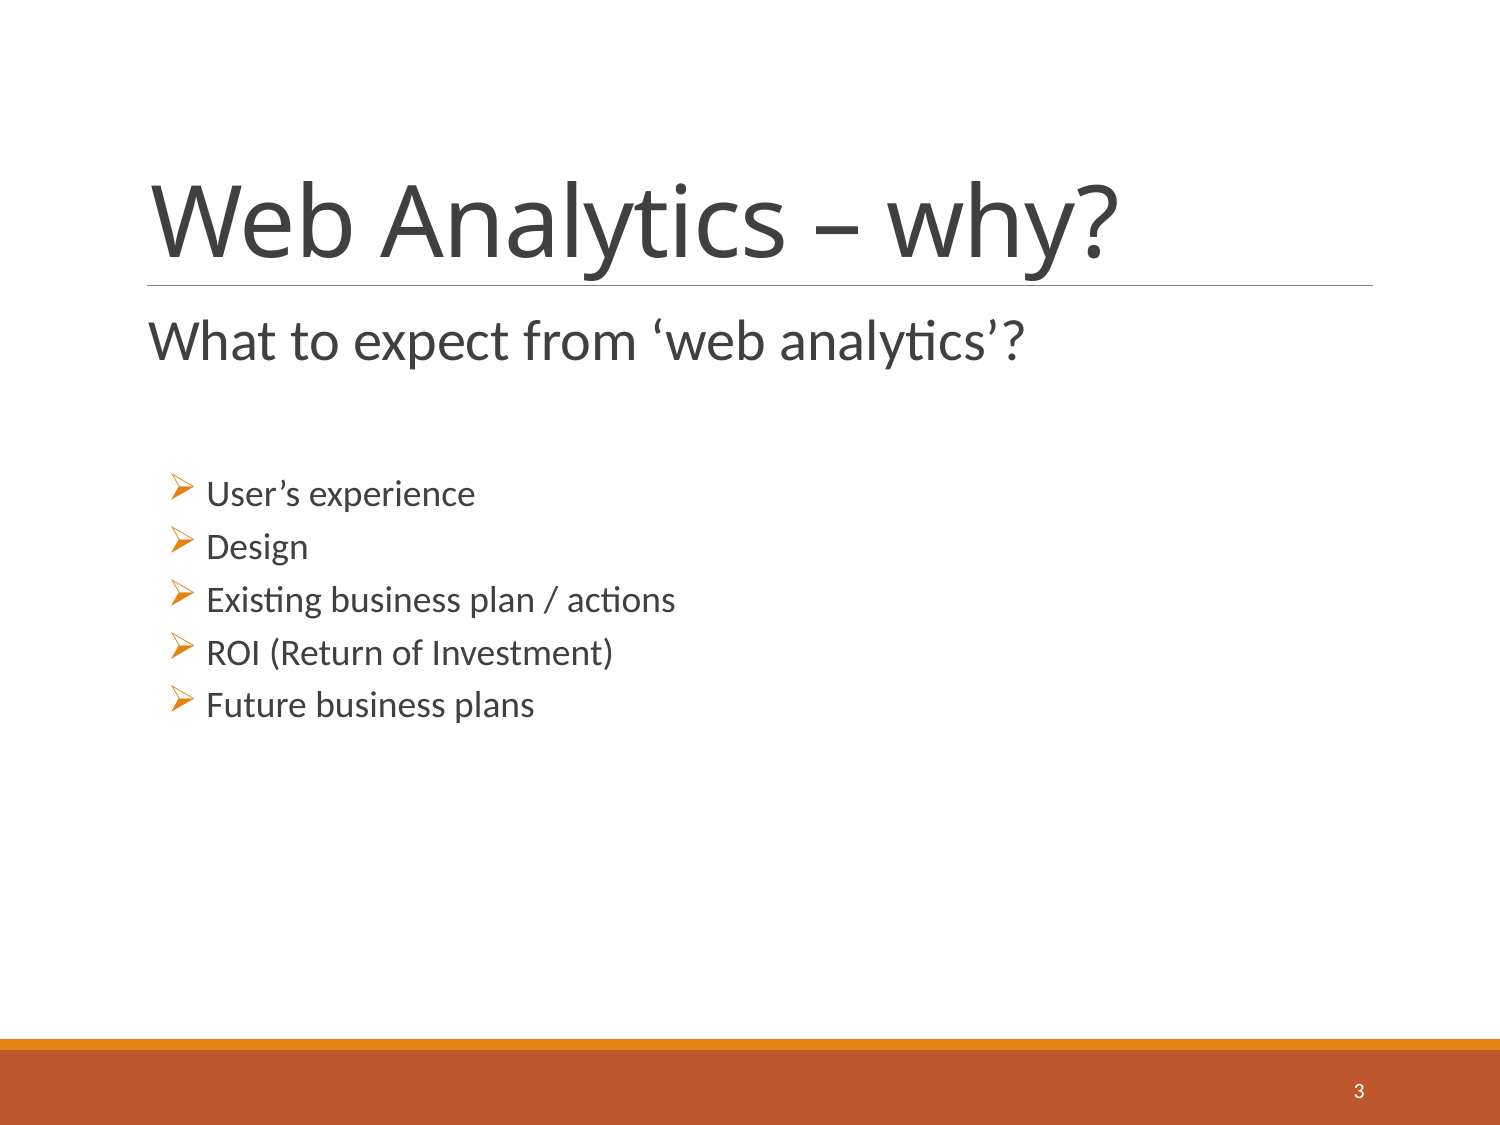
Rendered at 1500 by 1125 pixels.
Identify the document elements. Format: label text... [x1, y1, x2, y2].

list What to expect from ‘web analytics’? User’s experience Design Existing business plan / actions ROI (Return of Investment) Future business plans [135, 302, 1373, 963]
title Web Analytics – why? [135, 47, 1373, 285]
slide_number 3 [1218, 1059, 1380, 1120]
